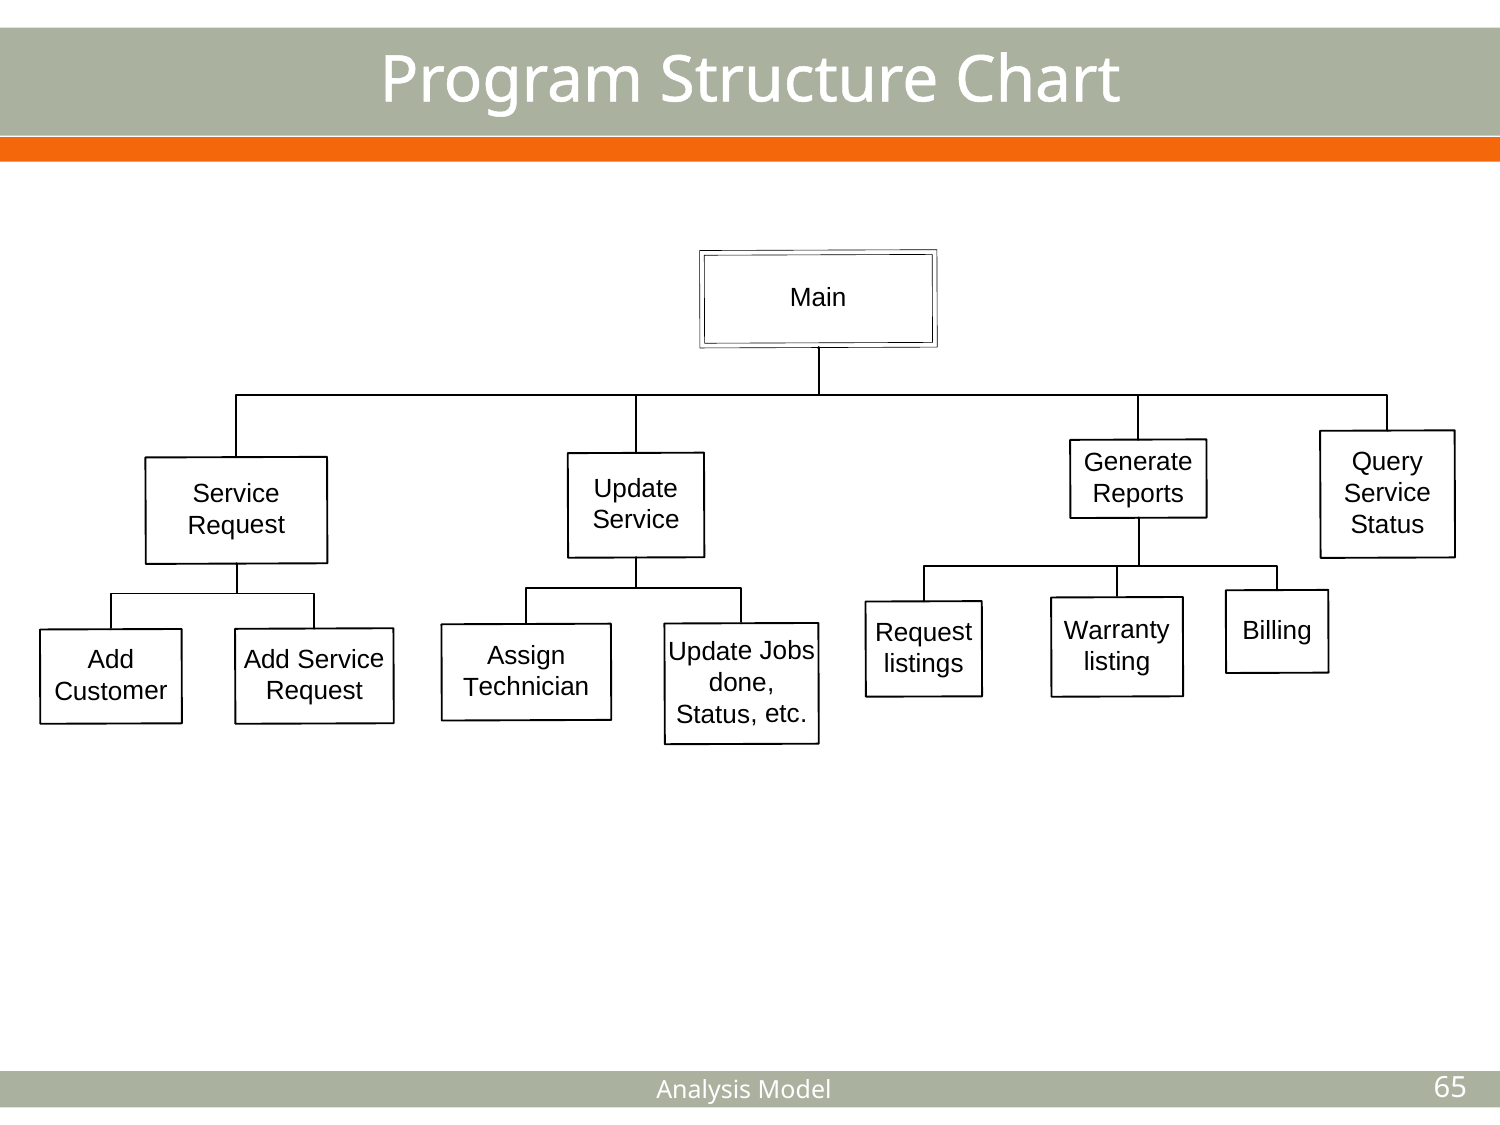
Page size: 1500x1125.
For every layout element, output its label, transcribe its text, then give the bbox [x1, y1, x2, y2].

slide_number 65 [1222, 1058, 1483, 1119]
title Program Structure Chart [0, 29, 1500, 123]
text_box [34, 245, 1461, 751]
footer Analysis Model [348, 1058, 1140, 1119]
